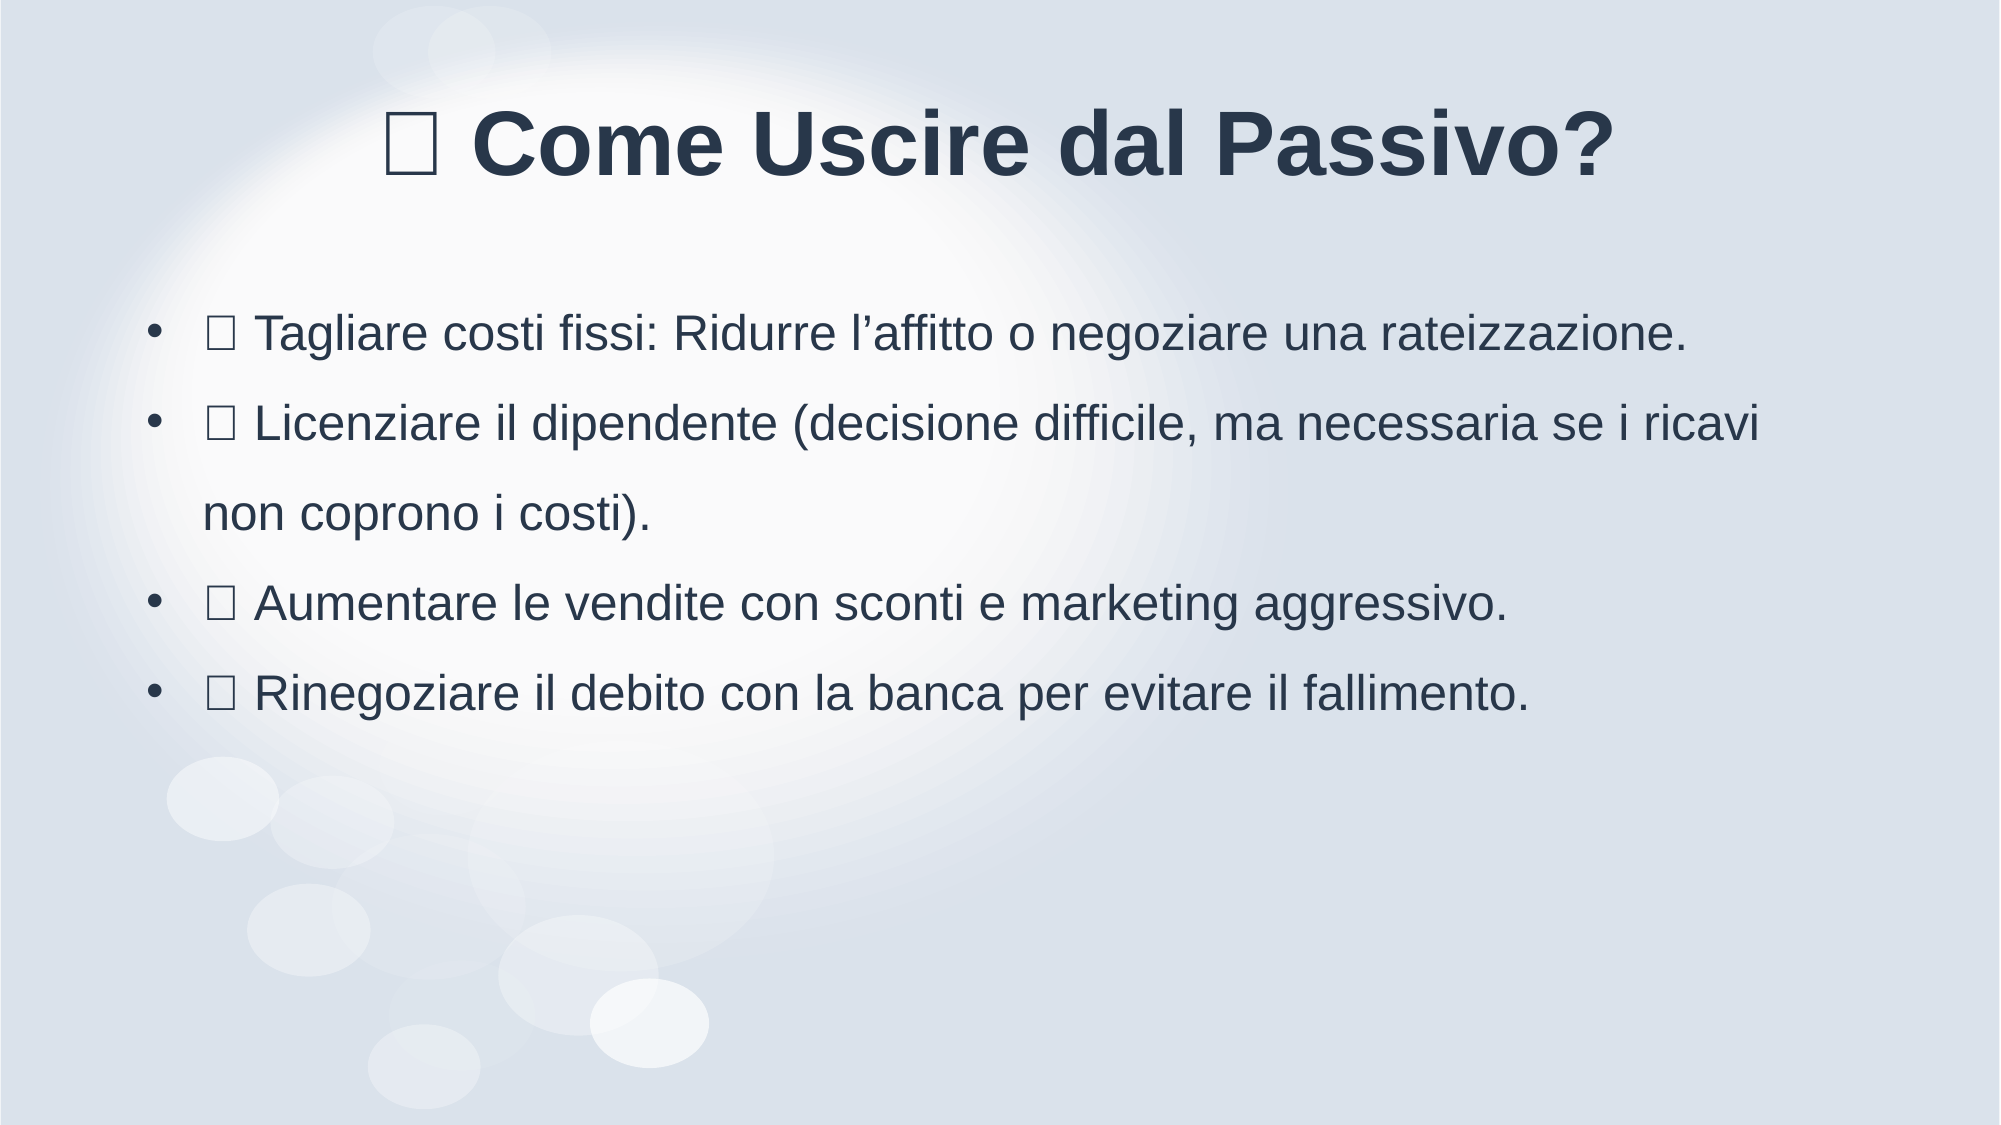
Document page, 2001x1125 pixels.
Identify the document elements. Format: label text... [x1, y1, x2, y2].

title 📌 Come Uscire dal Passivo? [129, 45, 1867, 233]
list ✅ Tagliare costi fissi: Ridurre l’affitto o negoziare una rateizzazione. ✅ Licenziare il dipendente (decisione difficile, ma necessaria se i ricavi non coprono i costi). ✅ Aumentare le vendite con sconti e marketing aggressivo. ✅ Rinegoziare il debito con la banca per evitare il fallimento. [131, 262, 1867, 1005]
